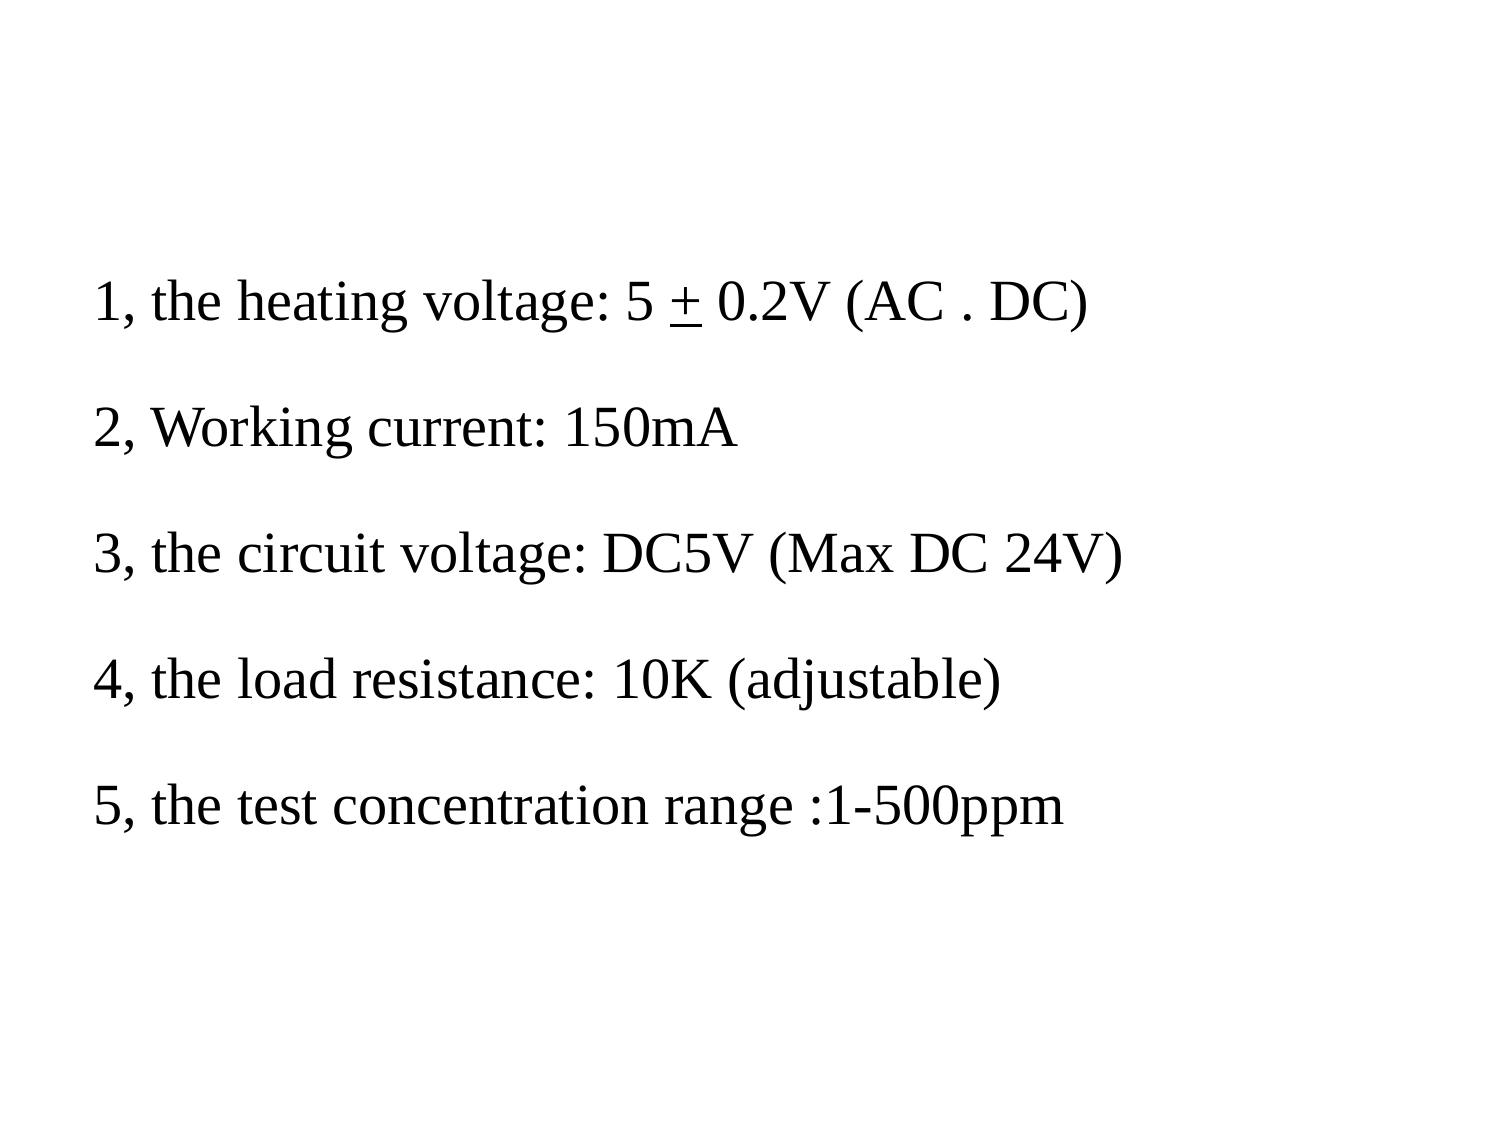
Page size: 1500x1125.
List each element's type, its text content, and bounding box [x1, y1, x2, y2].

list 1, the heating voltage: 5 + 0.2V (AC . DC) 2, Working current: 150mA 3, the circuit voltage: DC5V (Max DC 24V) 4, the load resistance: 10K (adjustable) 5, the test concentration range :1-500ppm [50, 200, 1425, 1075]
